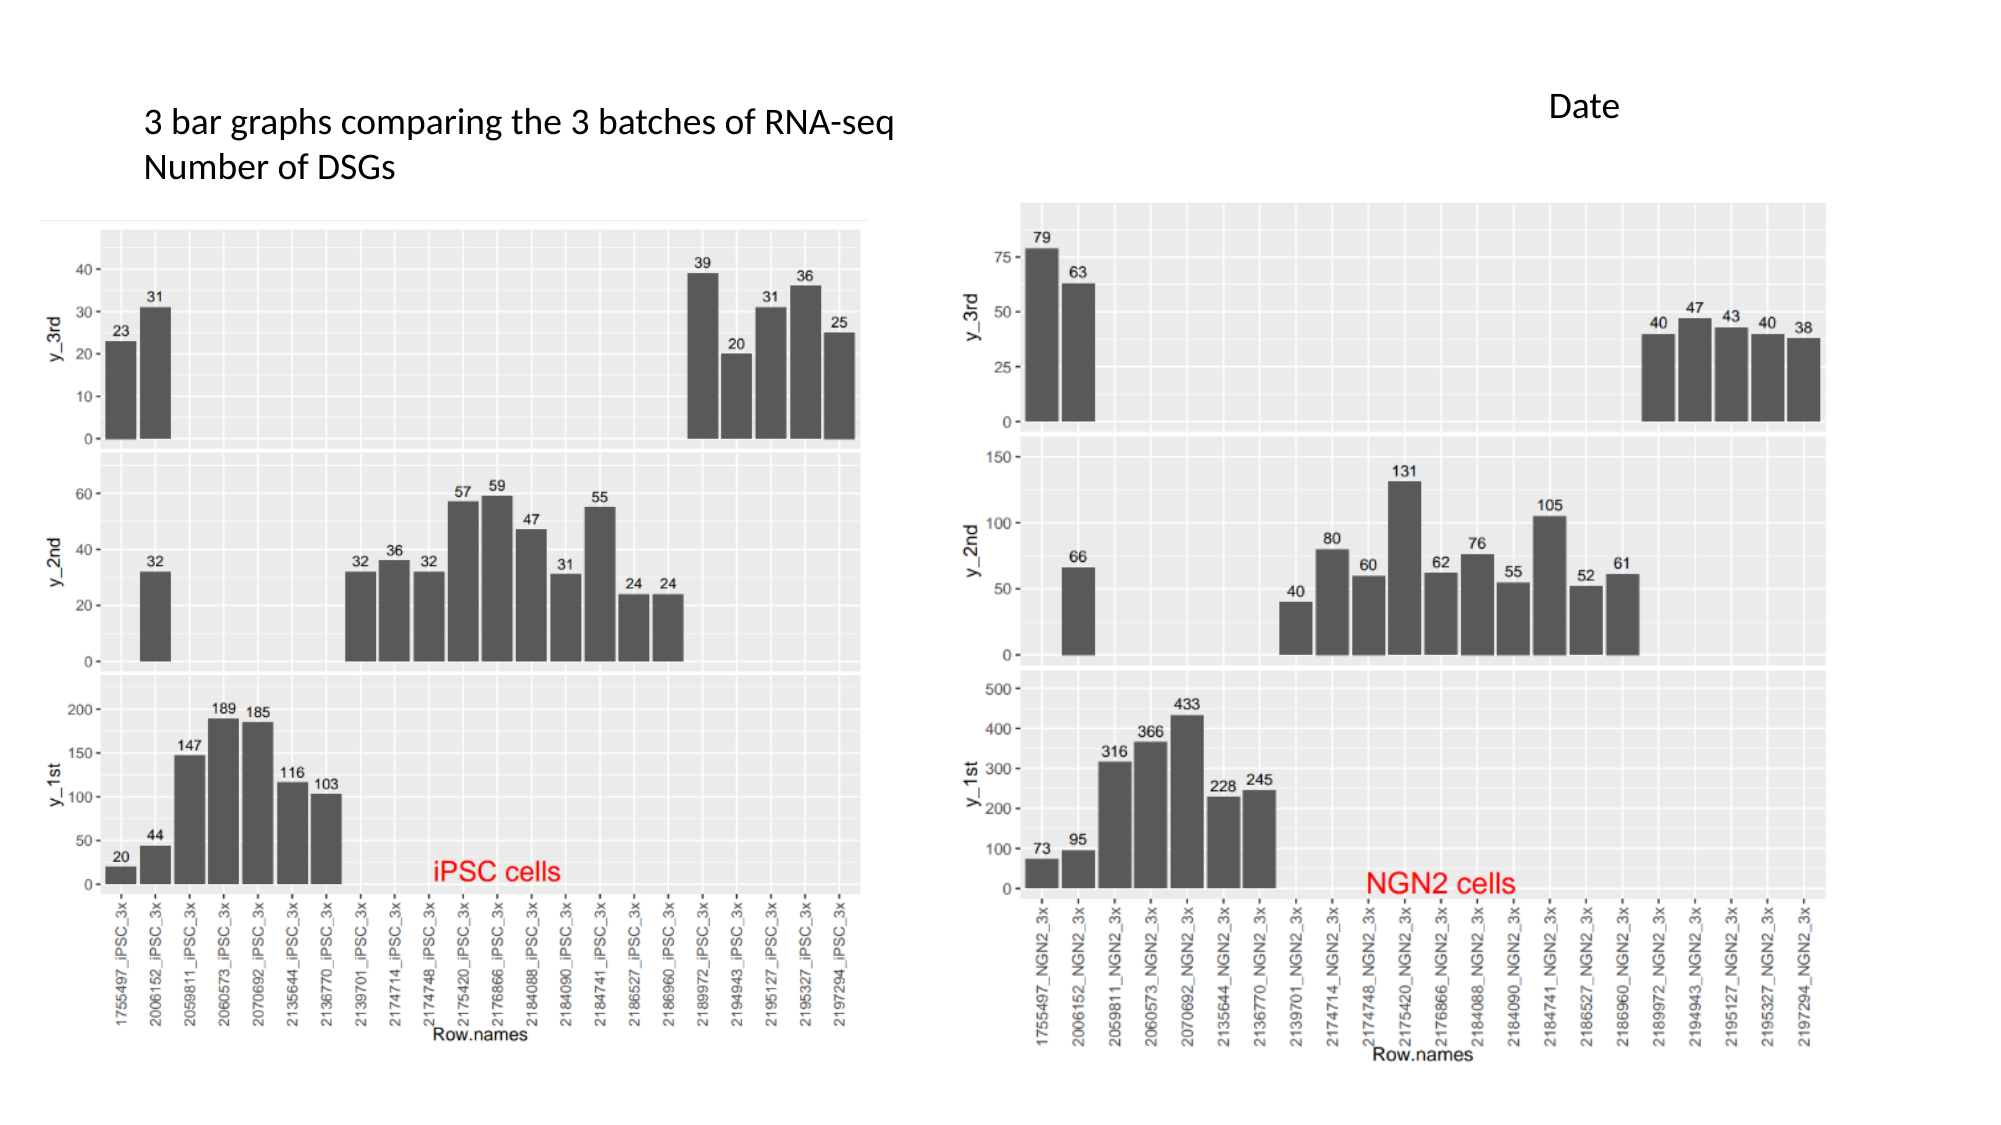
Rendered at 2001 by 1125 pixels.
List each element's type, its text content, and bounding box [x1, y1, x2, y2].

text_box 3 bar graphs comparing the 3 batches of RNA-seq Number of DSGs [128, 89, 911, 194]
picture [956, 195, 1831, 1070]
picture [39, 220, 867, 1050]
text_box Date [1534, 73, 1644, 134]
